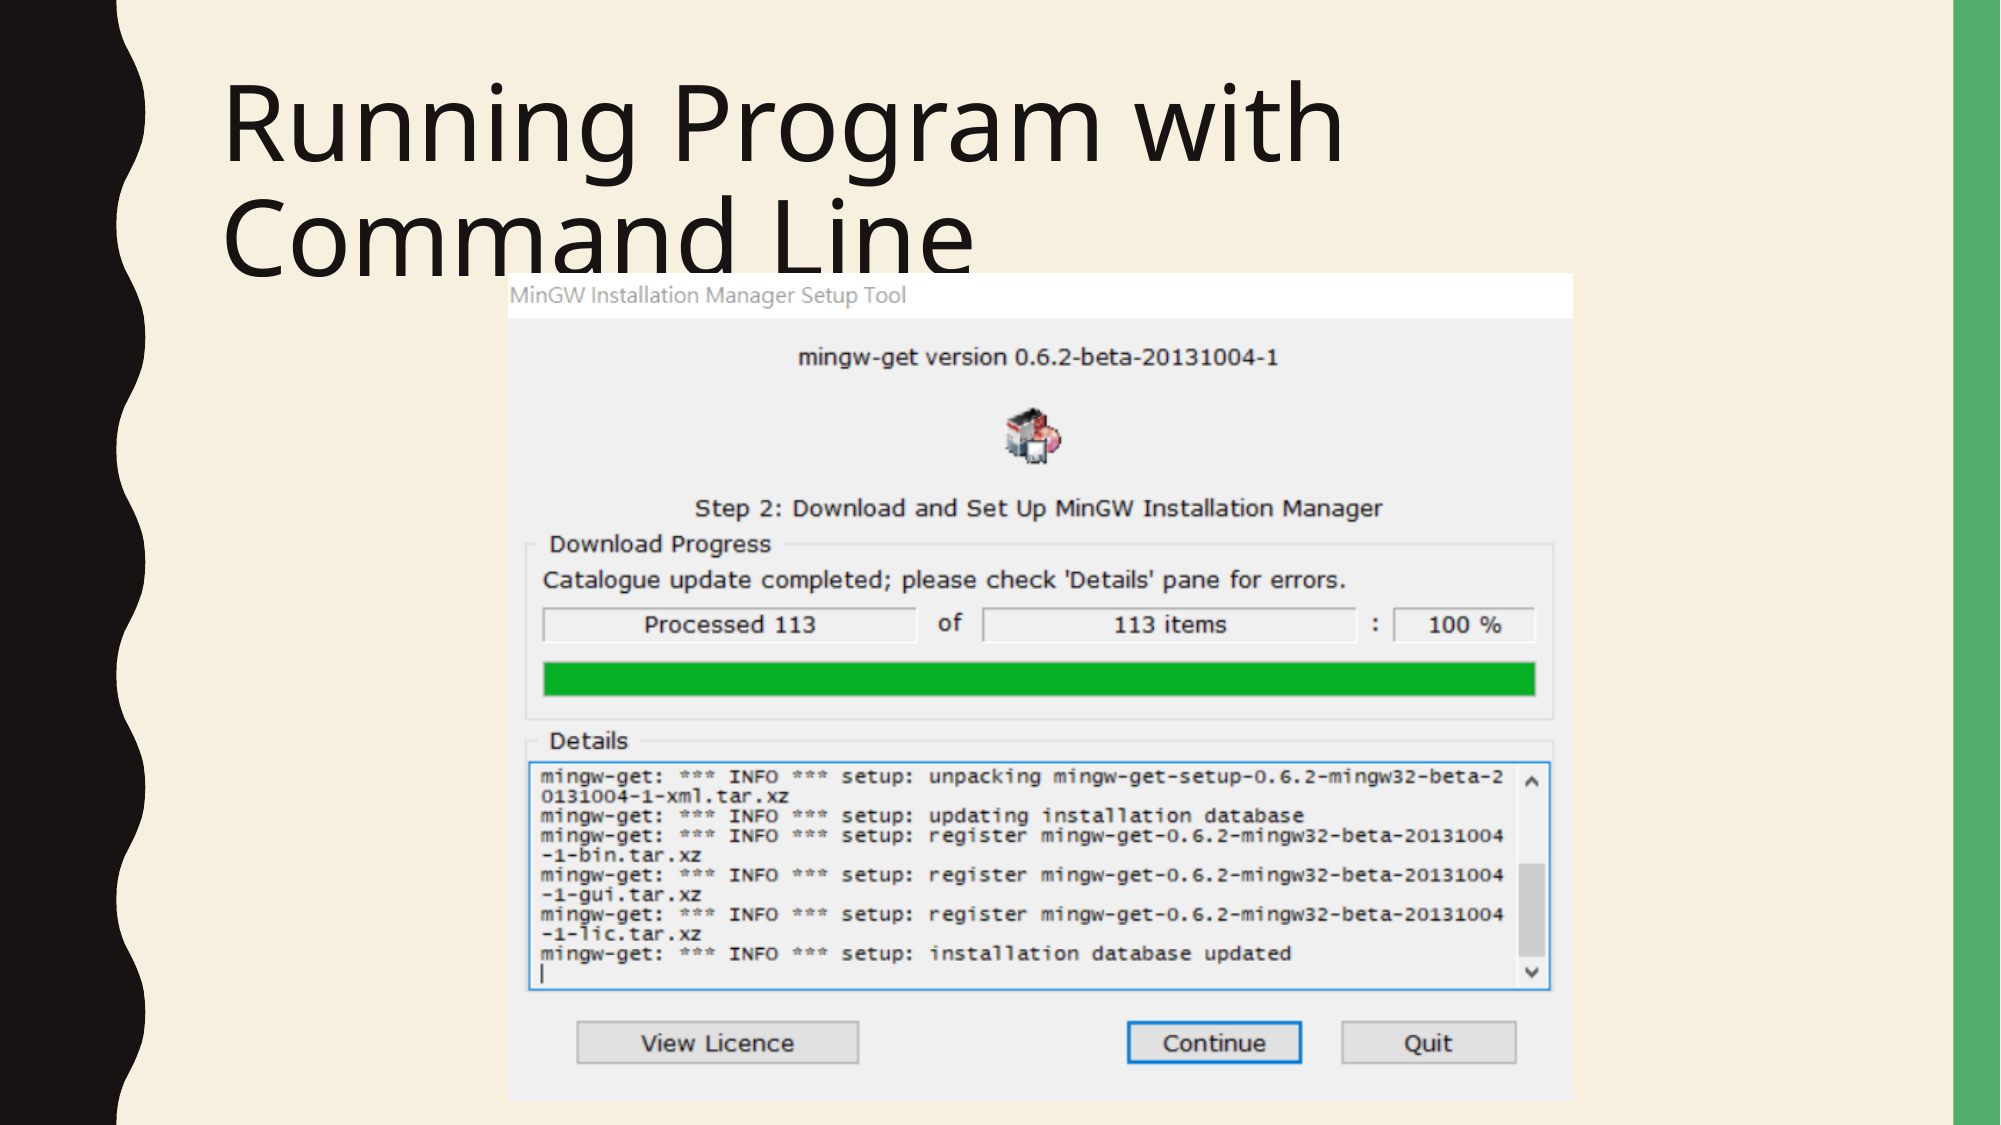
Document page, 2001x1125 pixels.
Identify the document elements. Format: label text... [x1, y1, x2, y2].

picture [507, 273, 1573, 1101]
title Running Program with Command Line [205, 62, 1875, 308]
